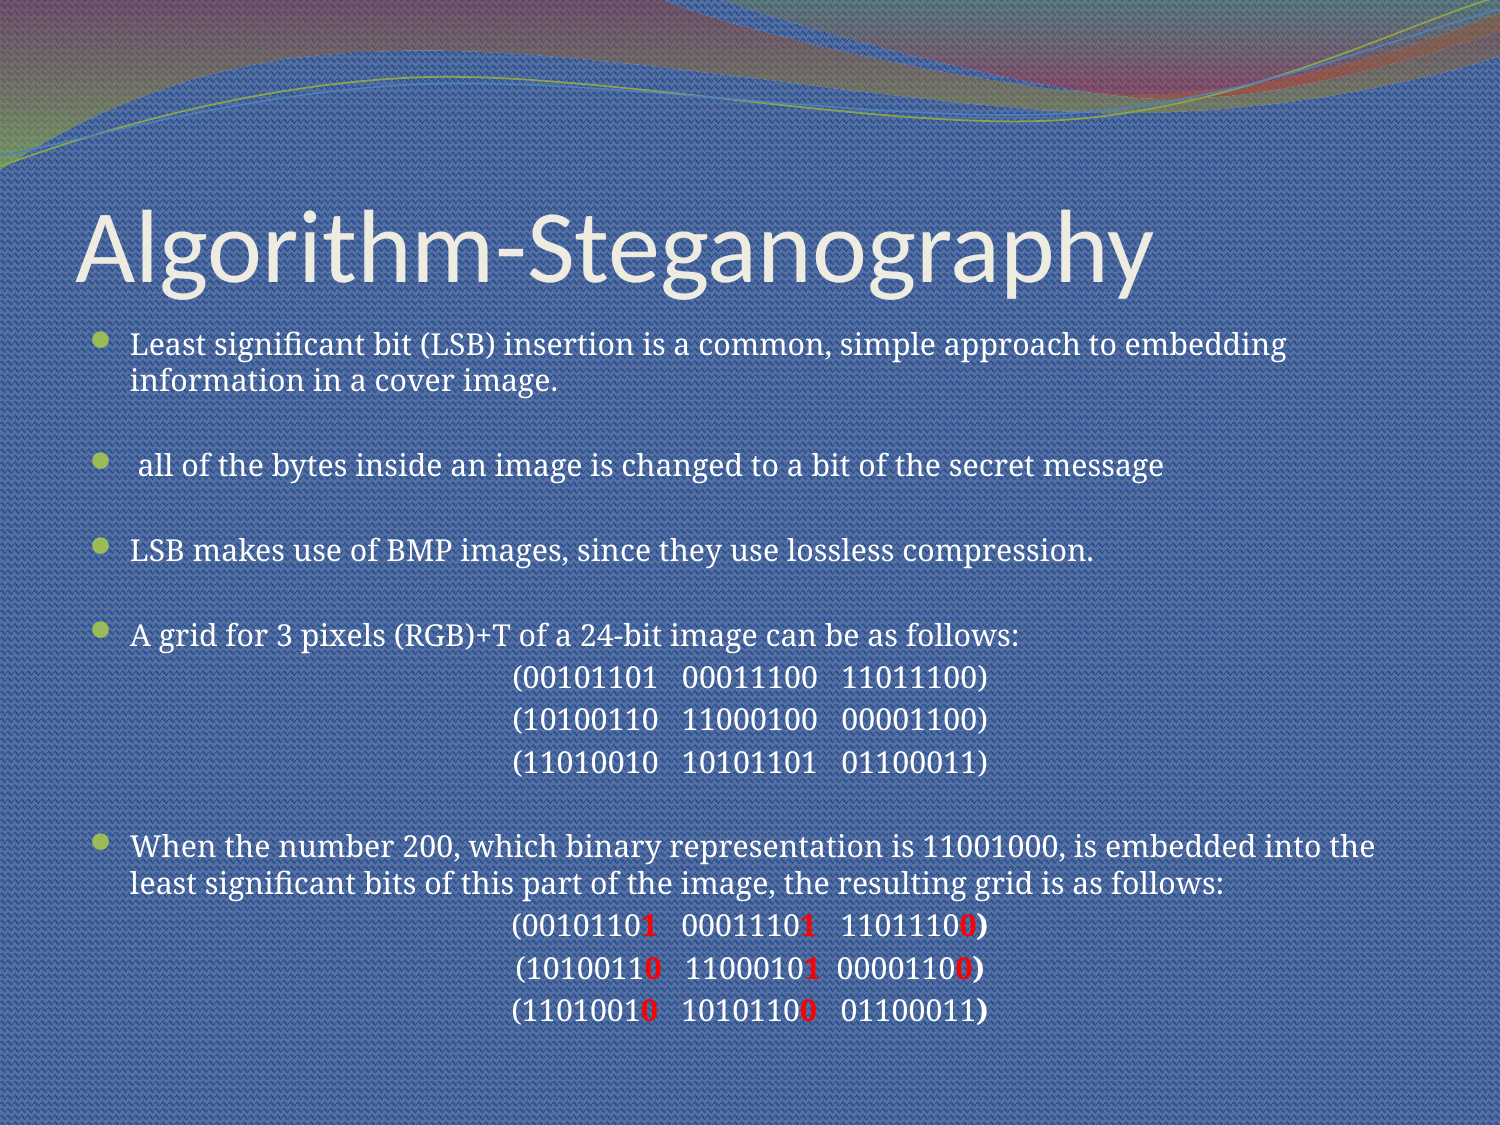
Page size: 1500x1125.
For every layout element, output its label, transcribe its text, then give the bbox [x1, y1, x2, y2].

title Algorithm-Steganography [75, 115, 1425, 303]
list Least significant bit (LSB) insertion is a common, simple approach to embedding information in a cover image. all of the bytes inside an image is changed to a bit of the secret message LSB makes use of BMP images, since they use lossless compression. A grid for 3 pixels (RGB)+T of a 24-bit image can be as follows: (00101101 00011100 11011100) (10100110 11000100 00001100) (11010010 10101101 01100011) When the number 200, which binary representation is 11001000, is embedded into the least significant bits of this part of the image, the resulting grid is as follows: (00101101 00011101 11011100) (10100110 11000101 00001100) (11010010 10101100 01100011) [75, 317, 1425, 1038]
